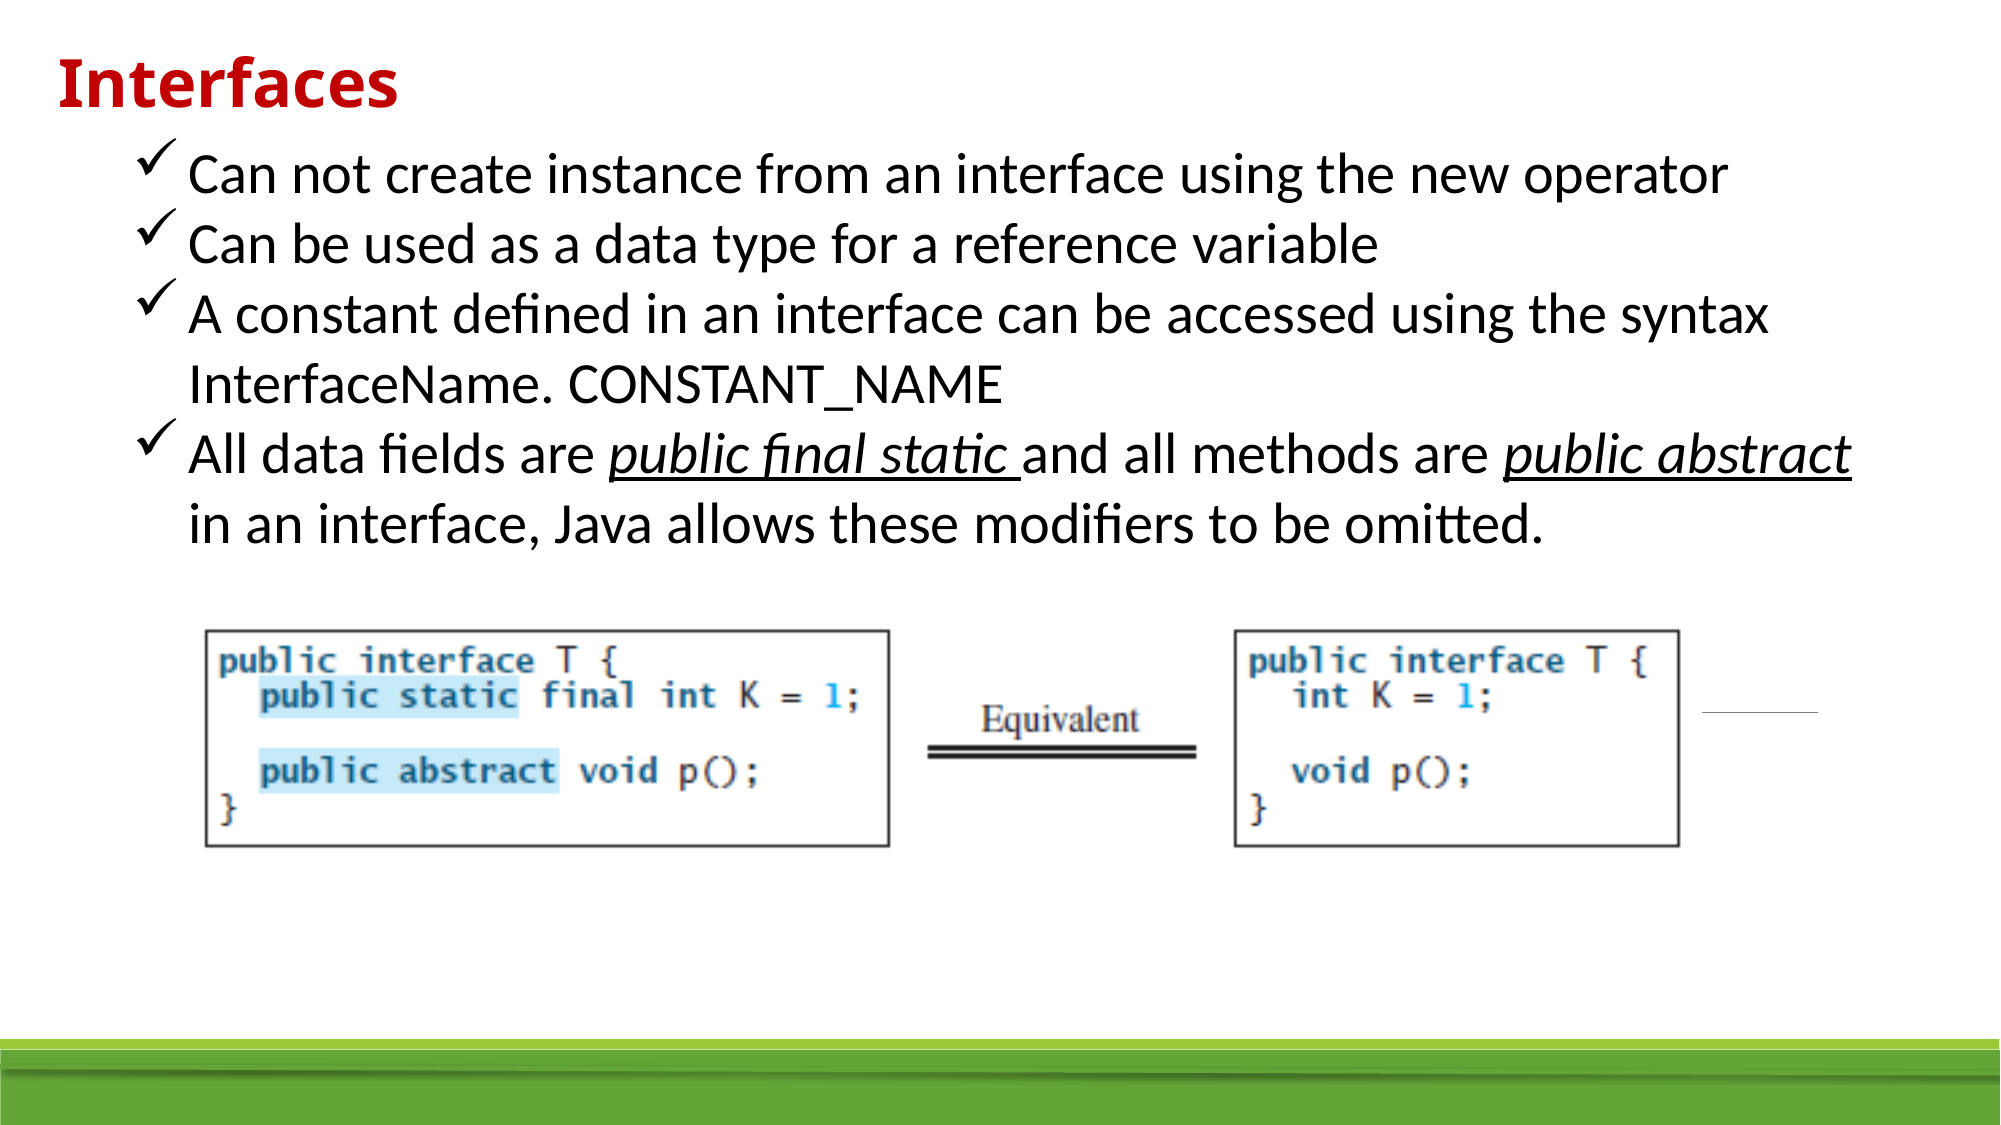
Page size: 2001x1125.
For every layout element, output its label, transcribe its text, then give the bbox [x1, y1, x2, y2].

picture [186, 609, 1703, 865]
text_box Can not create instance from an interface using the new operator Can be used as a data type for a reference variable A constant defined in an interface can be accessed using the syntax InterfaceName. CONSTANT_NAME All data fields are public final static and all methods are public abstract in an interface, Java allows these modifiers to be omitted. [117, 127, 1883, 563]
text_box Interfaces [47, 34, 1516, 127]
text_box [0, 1066, 2000, 1074]
